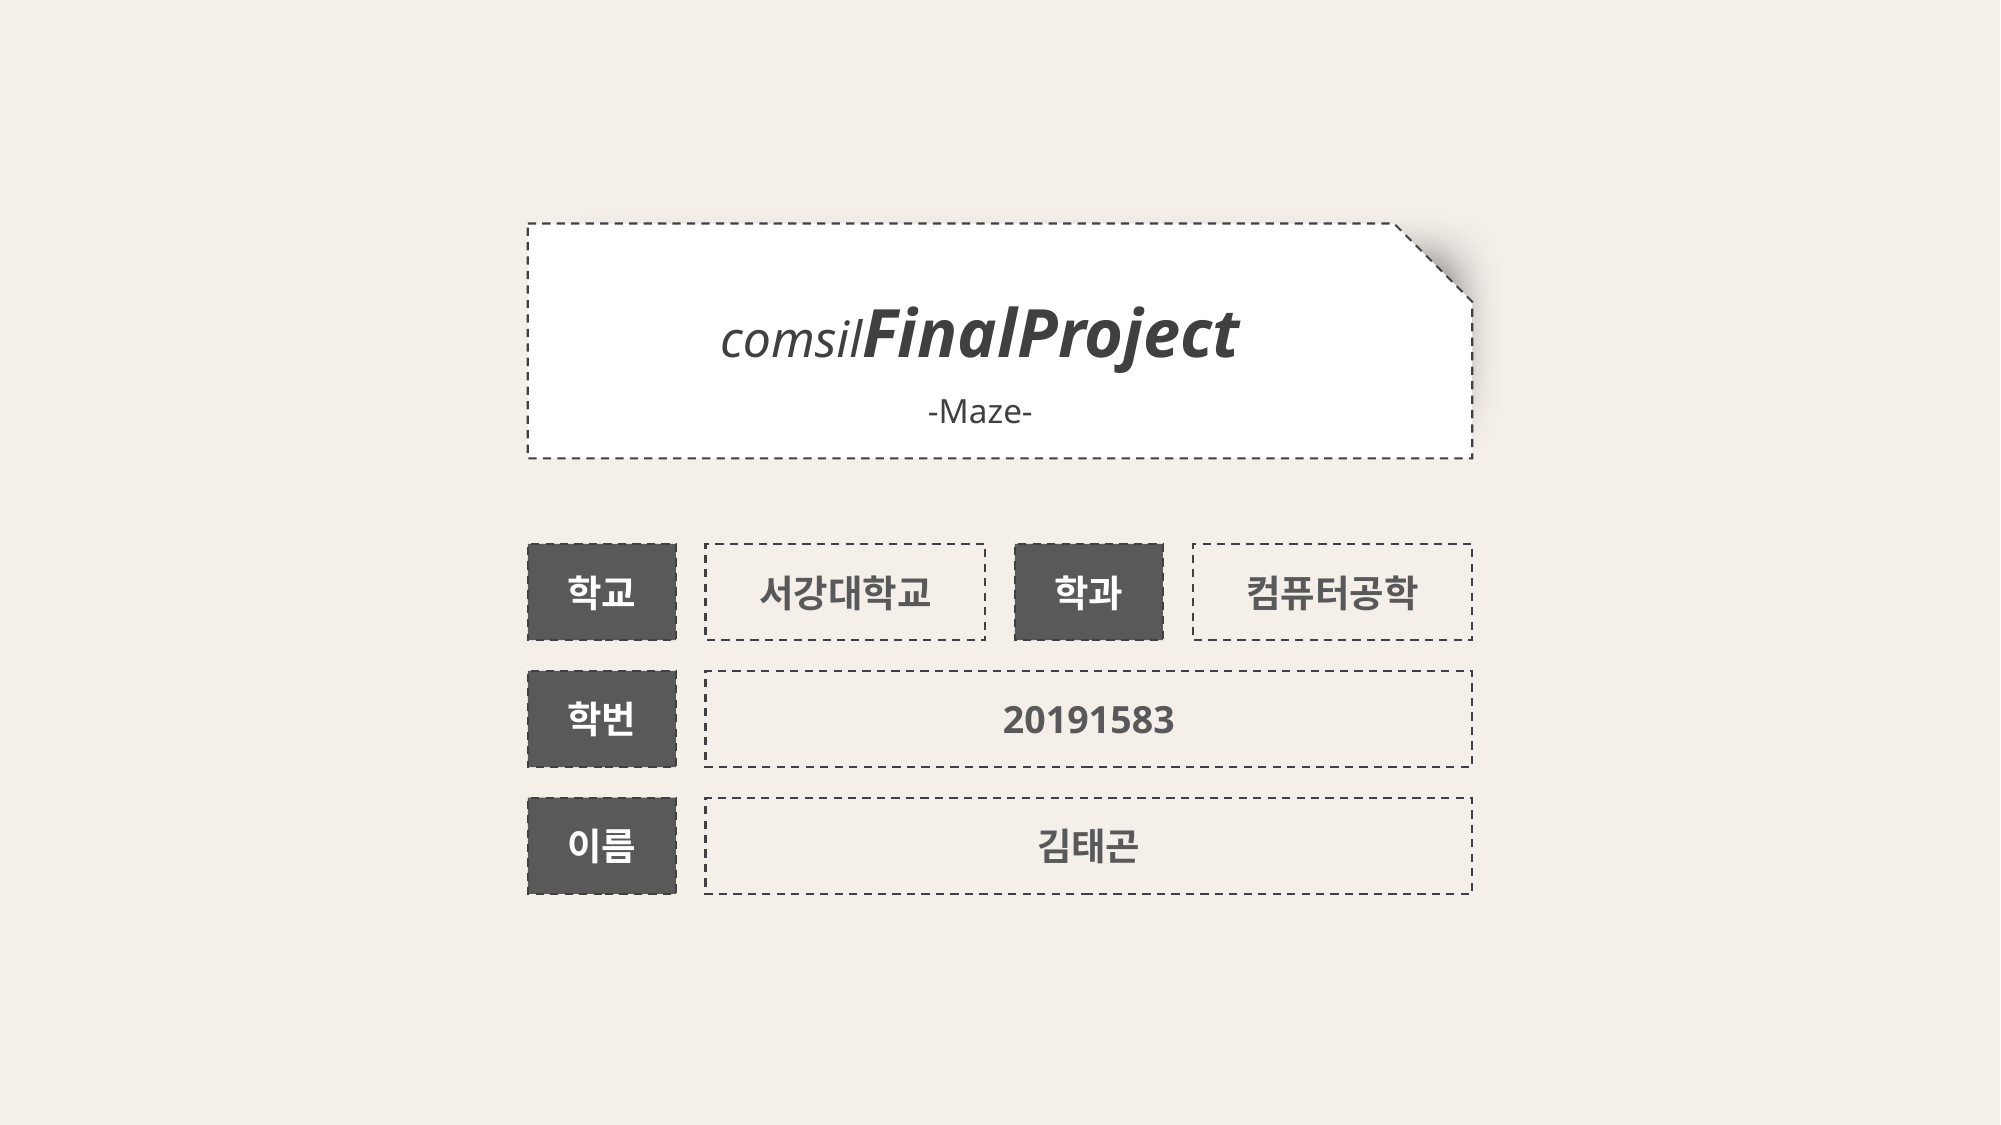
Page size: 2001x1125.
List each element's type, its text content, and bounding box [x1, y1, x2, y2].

text_box 서강대학교 [704, 543, 986, 641]
text_box comsilFinalProject -Maze- [526, 222, 1474, 460]
text_box 학번 [527, 670, 677, 768]
text_box 학교 [527, 543, 677, 641]
text_box 학과 [1014, 543, 1164, 641]
text_box 컴퓨터공학 [1192, 543, 1473, 641]
text_box 이름 [527, 797, 677, 895]
text_box 김태곤 [704, 797, 1473, 895]
text_box 20191583 [704, 670, 1473, 768]
